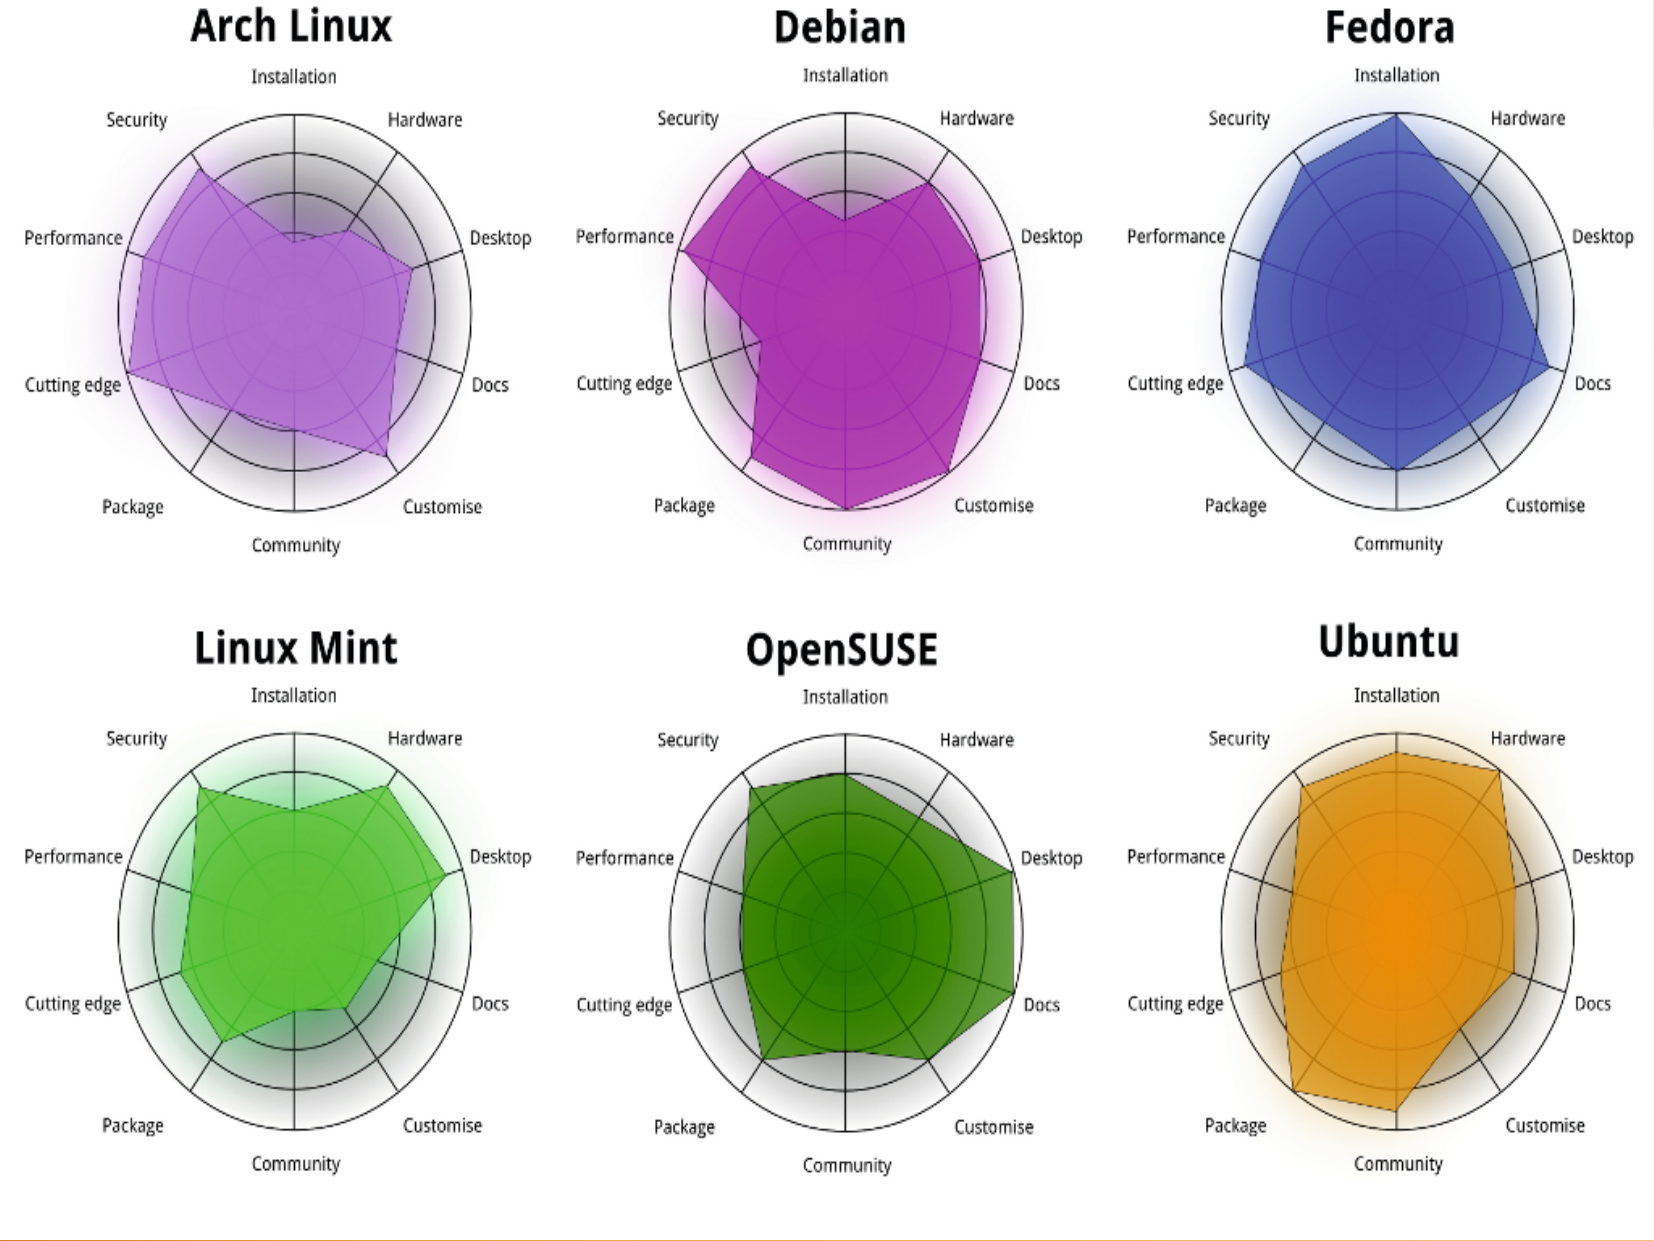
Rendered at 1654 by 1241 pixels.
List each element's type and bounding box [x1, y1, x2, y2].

list [0, 0, 1654, 1241]
